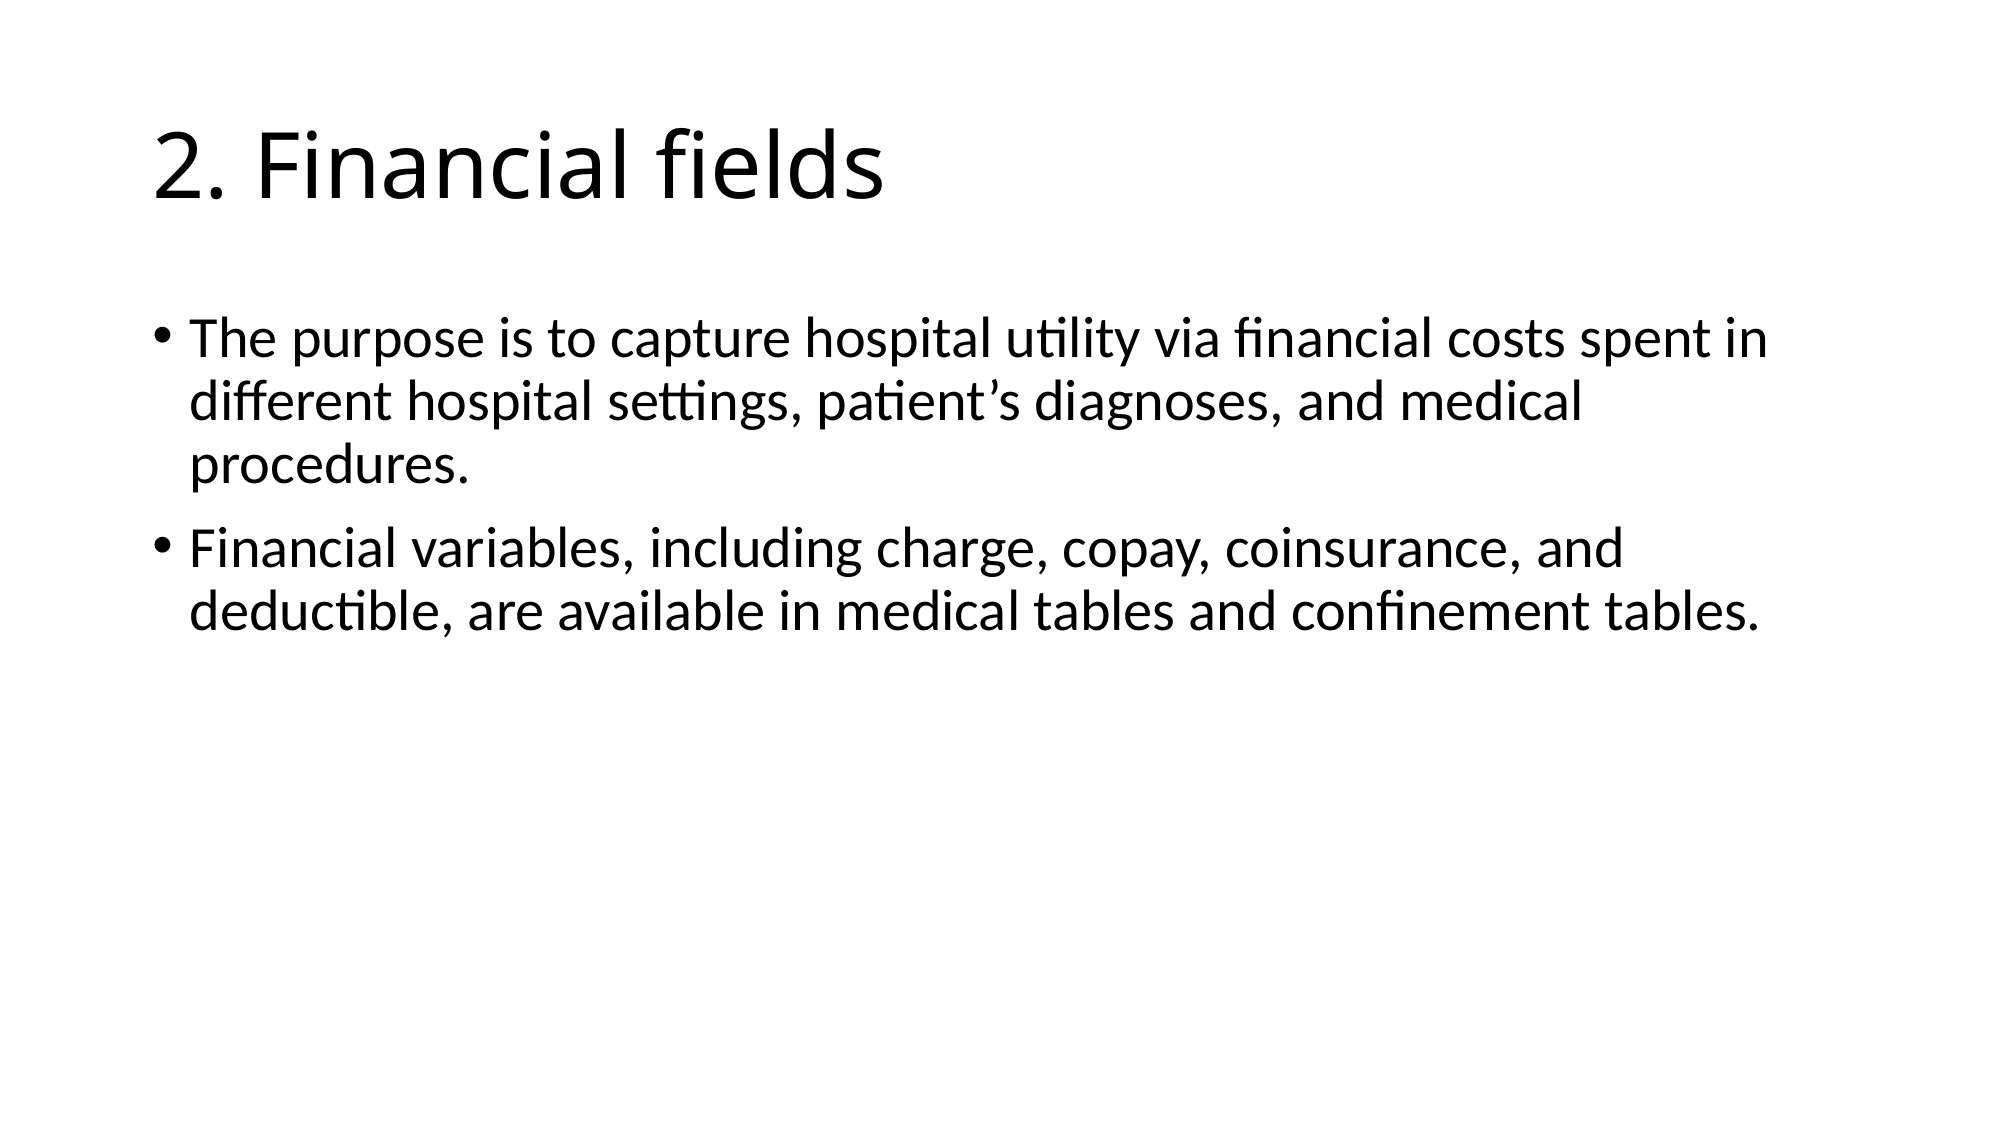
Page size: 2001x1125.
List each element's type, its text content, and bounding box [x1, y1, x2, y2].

title 2. Financial fields [137, 59, 1863, 278]
list The purpose is to capture hospital utility via financial costs spent in different hospital settings, patient’s diagnoses, and medical procedures. Financial variables, including charge, copay, coinsurance, and deductible, are available in medical tables and confinement tables. [137, 299, 1863, 1014]
